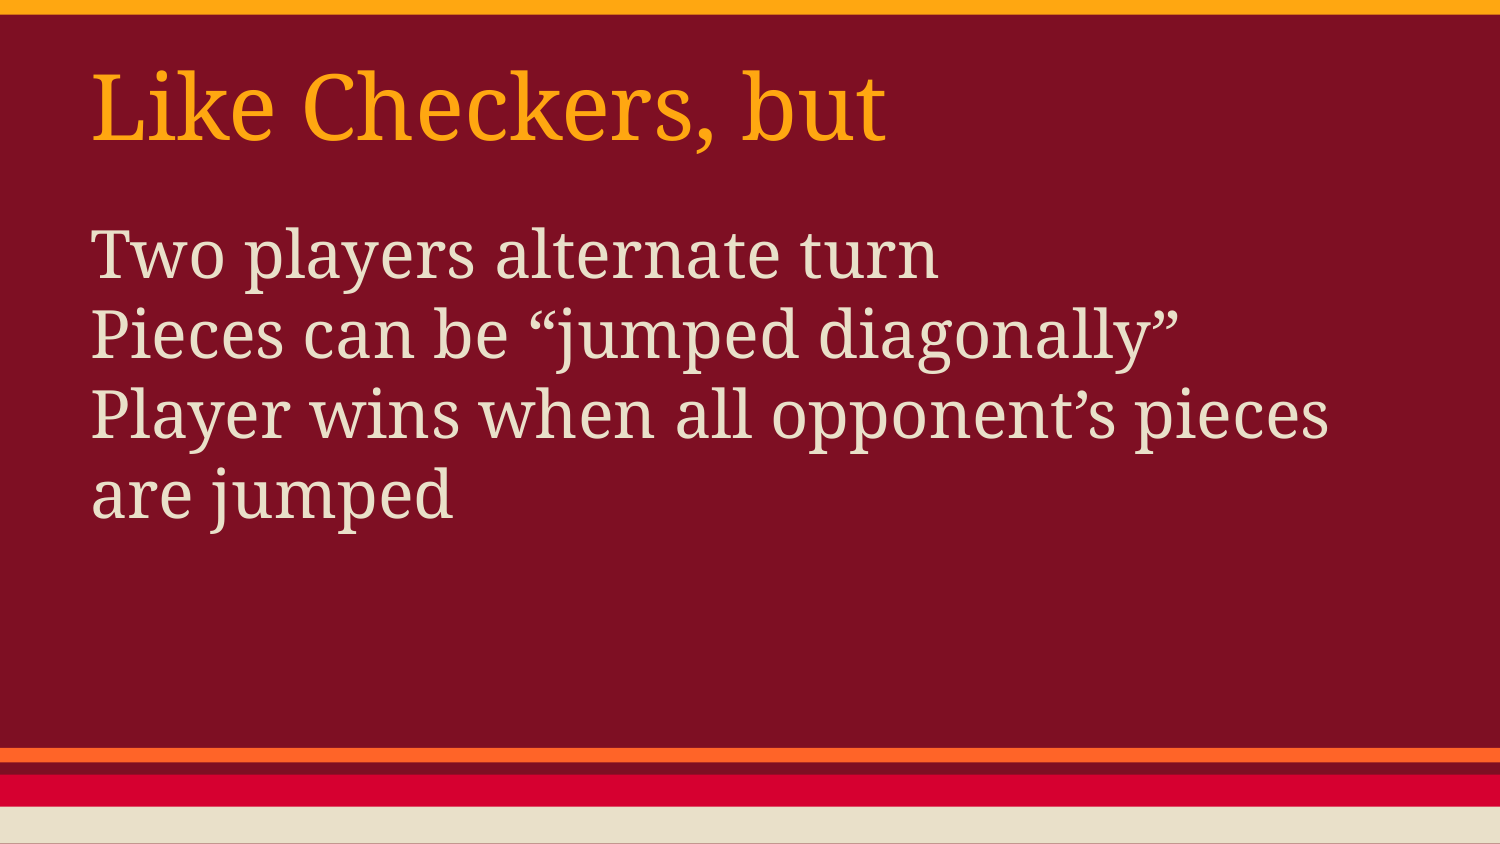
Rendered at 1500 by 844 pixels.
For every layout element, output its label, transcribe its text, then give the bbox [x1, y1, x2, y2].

list Two players alternate turn Pieces can be “jumped diagonally” Player wins when all opponent’s pieces are jumped [75, 196, 1425, 733]
title Like Checkers, but [75, 33, 1425, 175]
